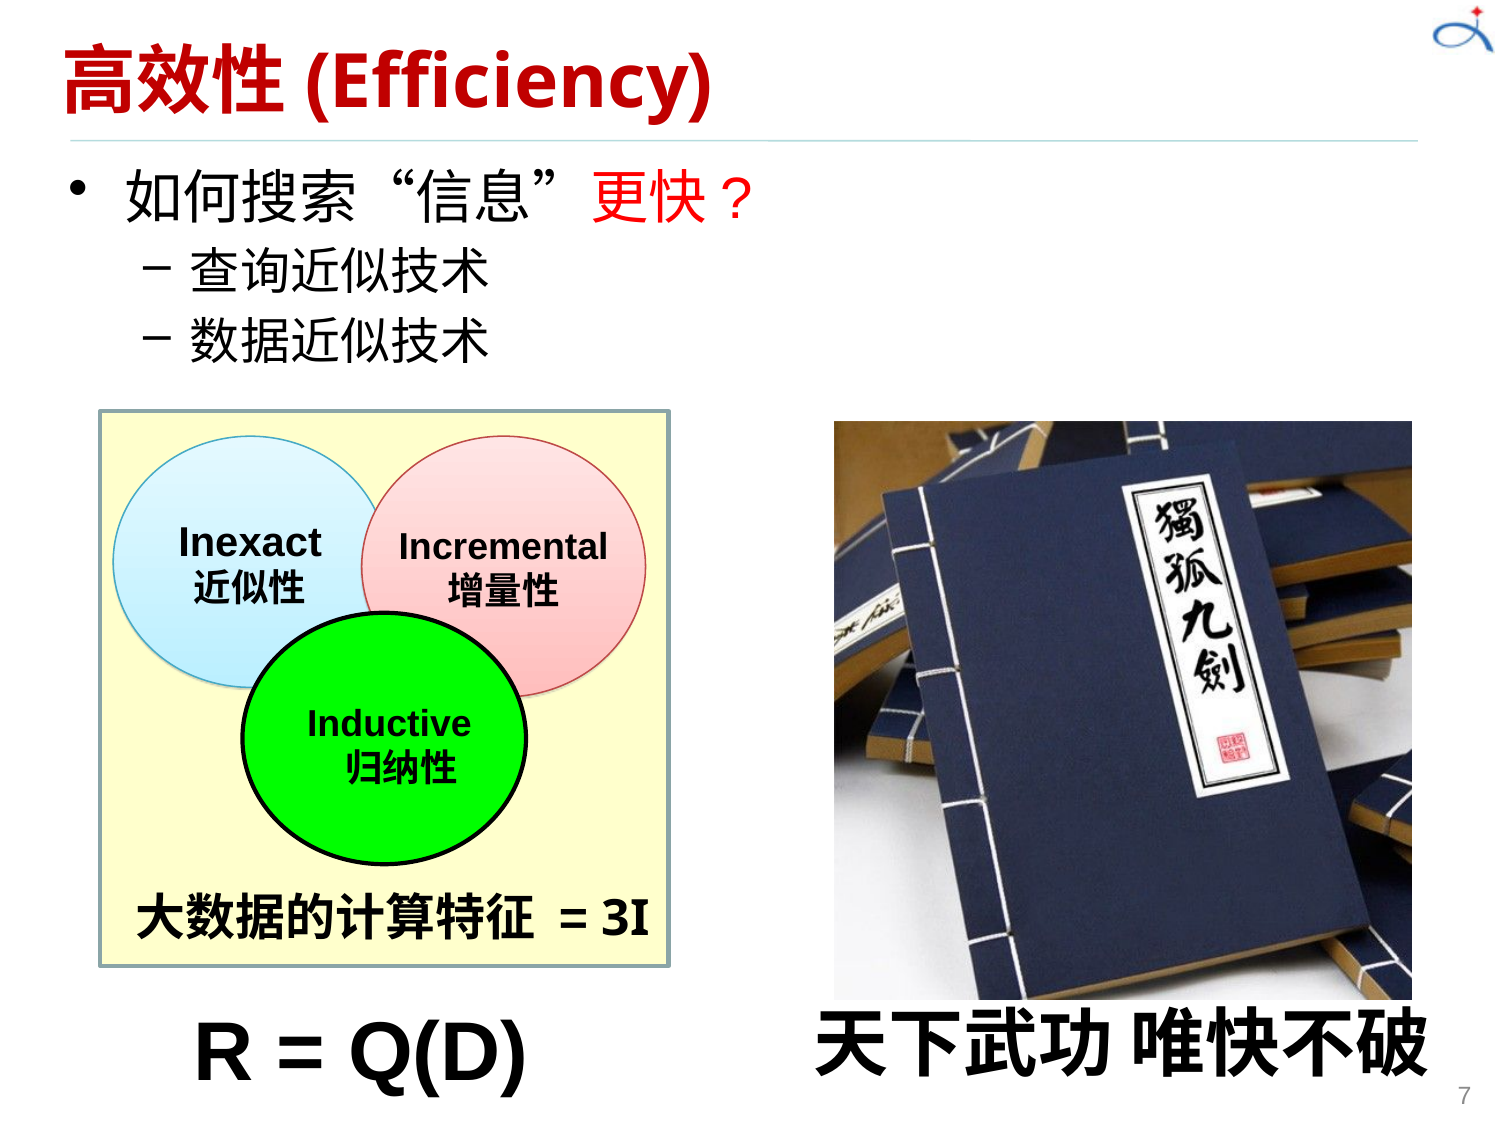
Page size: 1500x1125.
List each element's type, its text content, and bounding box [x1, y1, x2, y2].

slide_number 7 [1136, 1065, 1487, 1125]
text_box 天下武功 唯快不破 [773, 987, 1471, 1093]
text_box 如何搜索“信息”更快? 查询近似技术 数据近似技术 [53, 152, 1448, 480]
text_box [100, 410, 669, 967]
picture [1432, 5, 1495, 55]
text_box R = Q(D) [118, 989, 627, 1105]
picture [834, 421, 1412, 1000]
title 高效性(Efficiency) [46, 11, 1419, 143]
